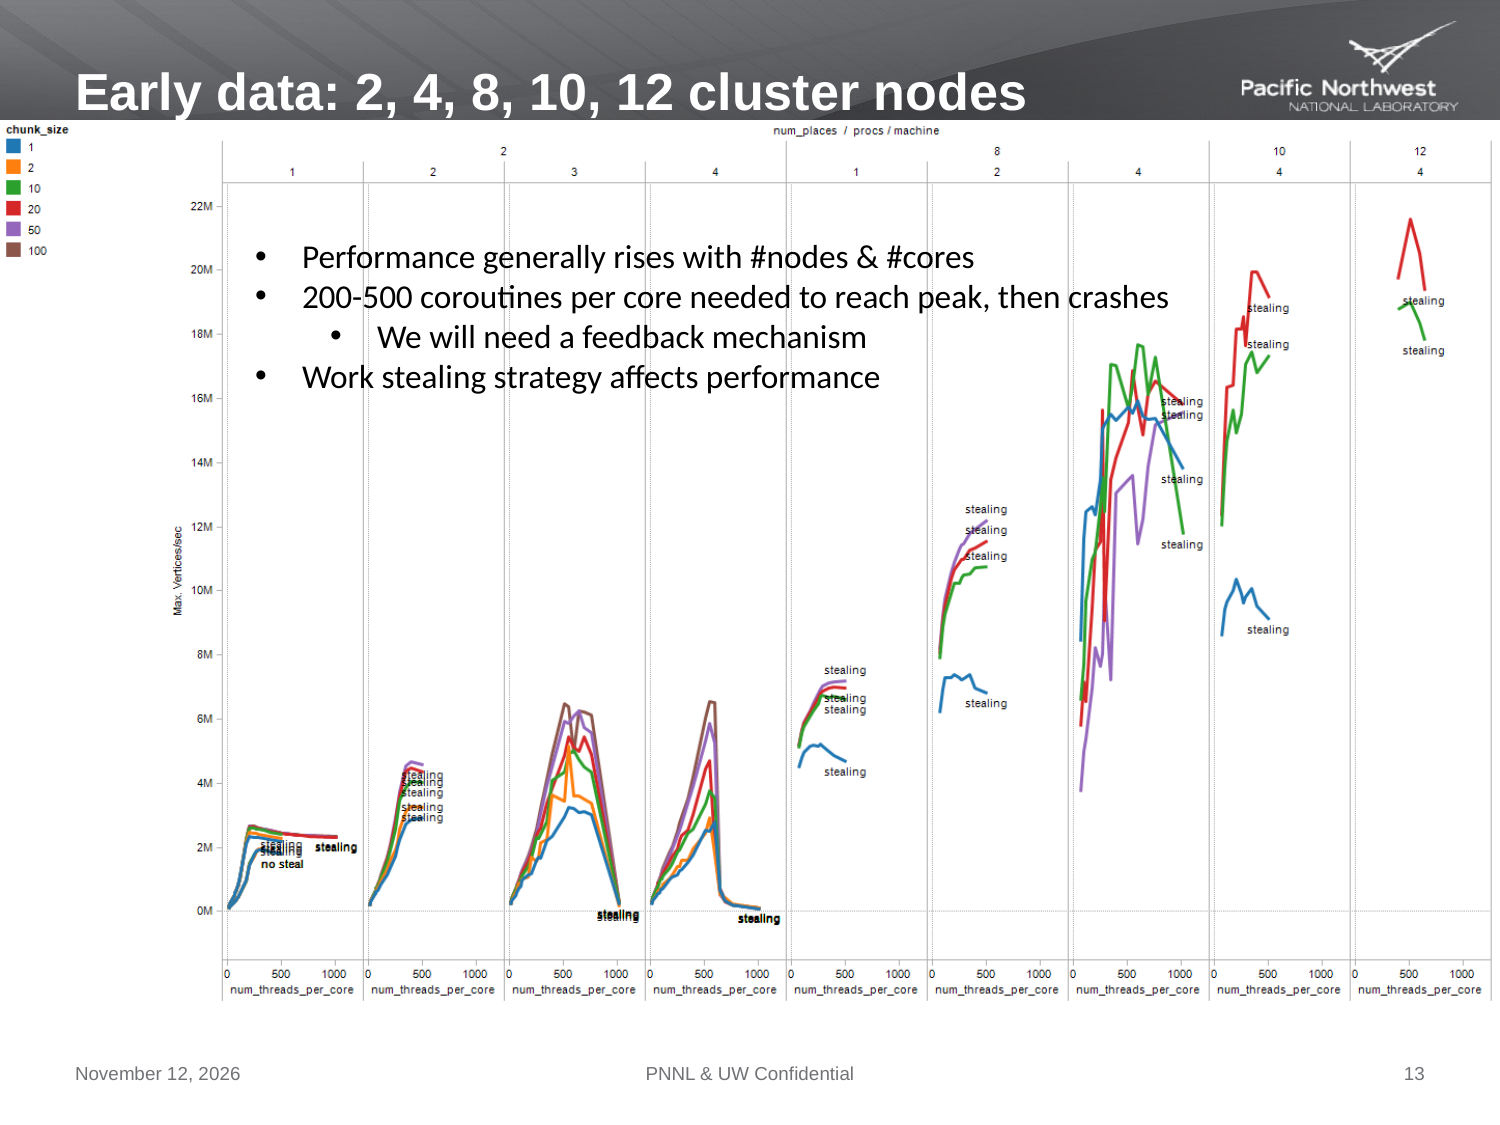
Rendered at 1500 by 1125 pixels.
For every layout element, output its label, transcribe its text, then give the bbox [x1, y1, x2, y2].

title Early data: 2, 4, 8, 10, 12 cluster nodes [75, 58, 1163, 118]
footer PNNL & UW Confidential [512, 1042, 988, 1103]
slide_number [75, 1042, 425, 1103]
picture [0, 0, 1500, 1005]
slide_number 13 [1074, 1042, 1425, 1103]
